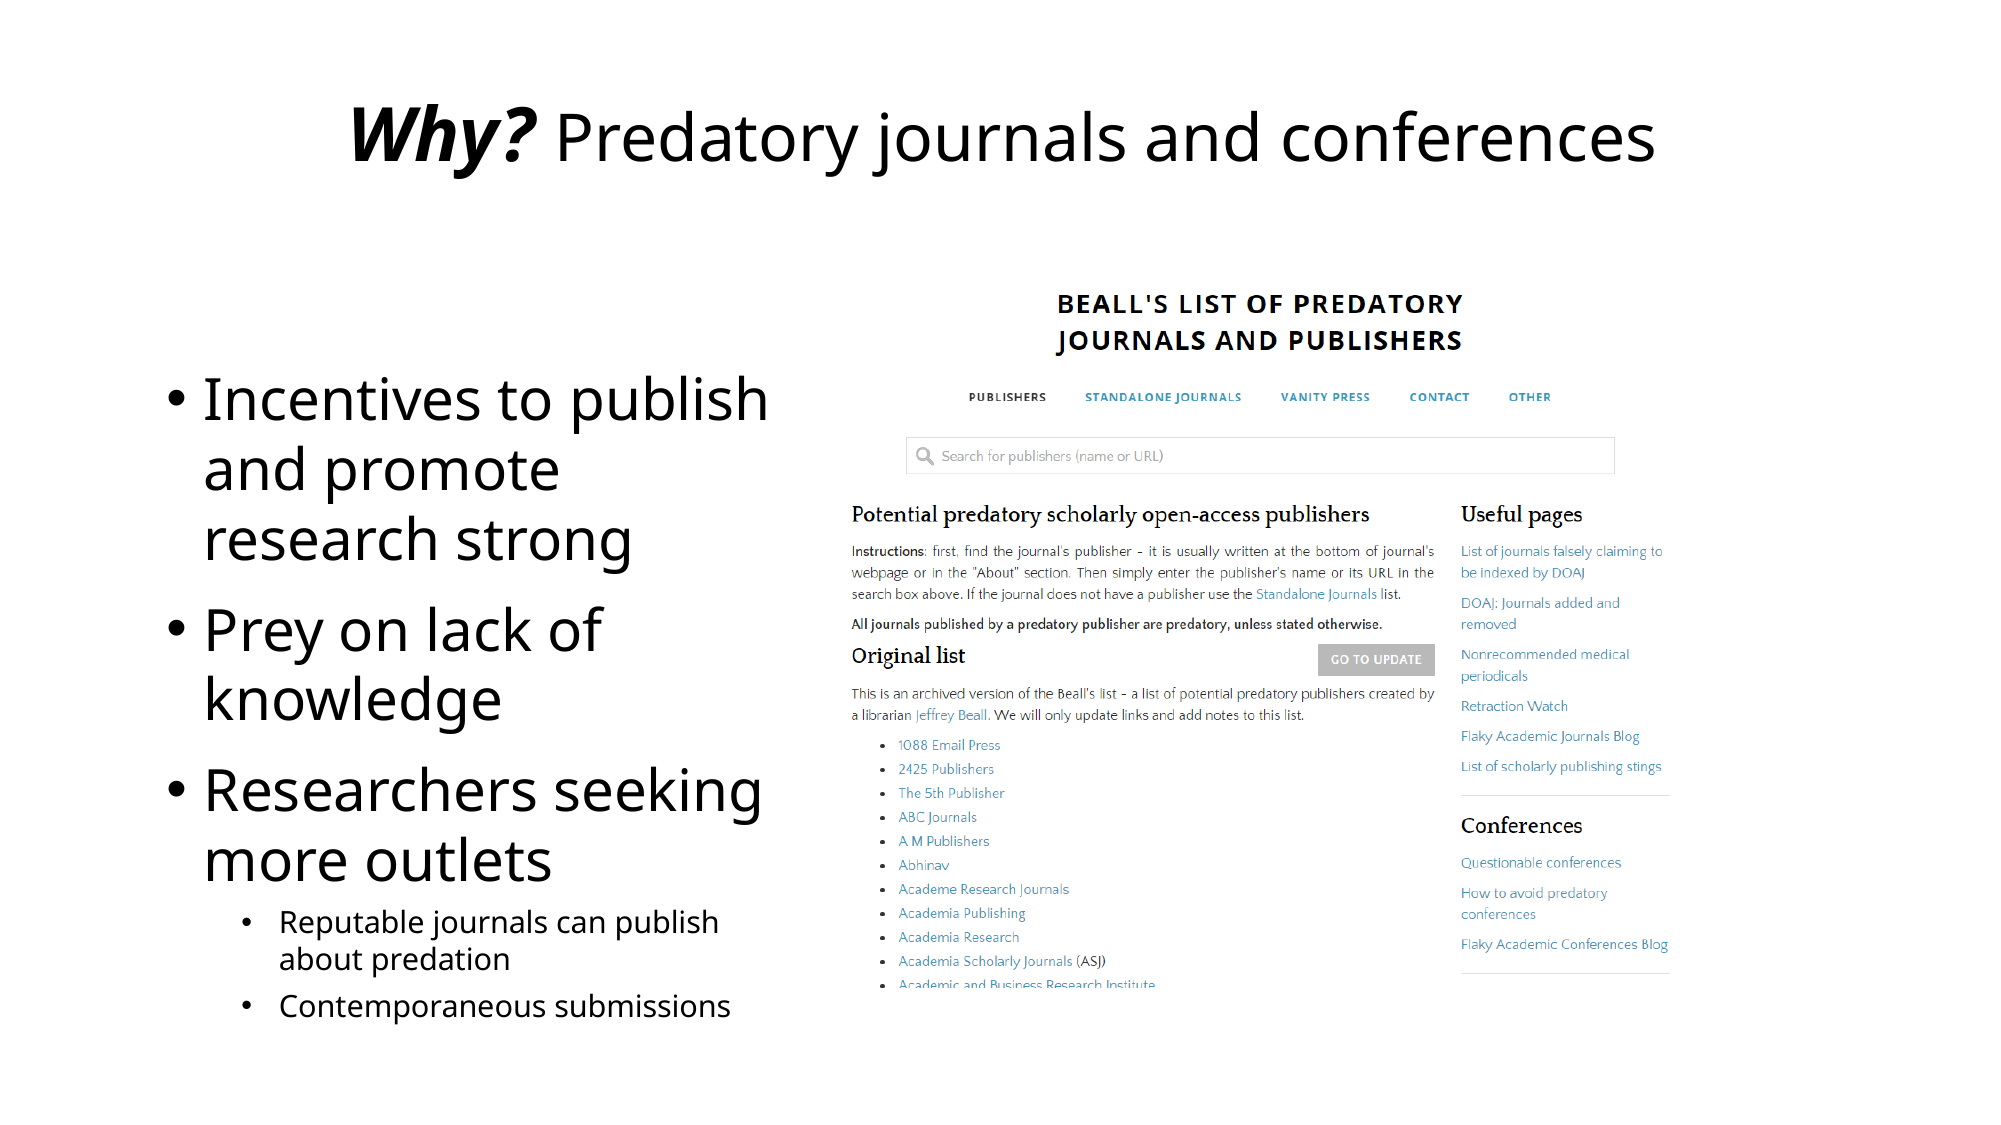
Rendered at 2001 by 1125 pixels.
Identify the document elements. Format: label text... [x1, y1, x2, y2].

picture [805, 264, 1750, 988]
title Why? Predatory journals and conferences [306, 55, 1700, 219]
list Incentives to publish and promote research strong Prey on lack of knowledge Researchers seeking more outlets Reputable journals can publish about predation Contemporaneous submissions [151, 354, 806, 1125]
